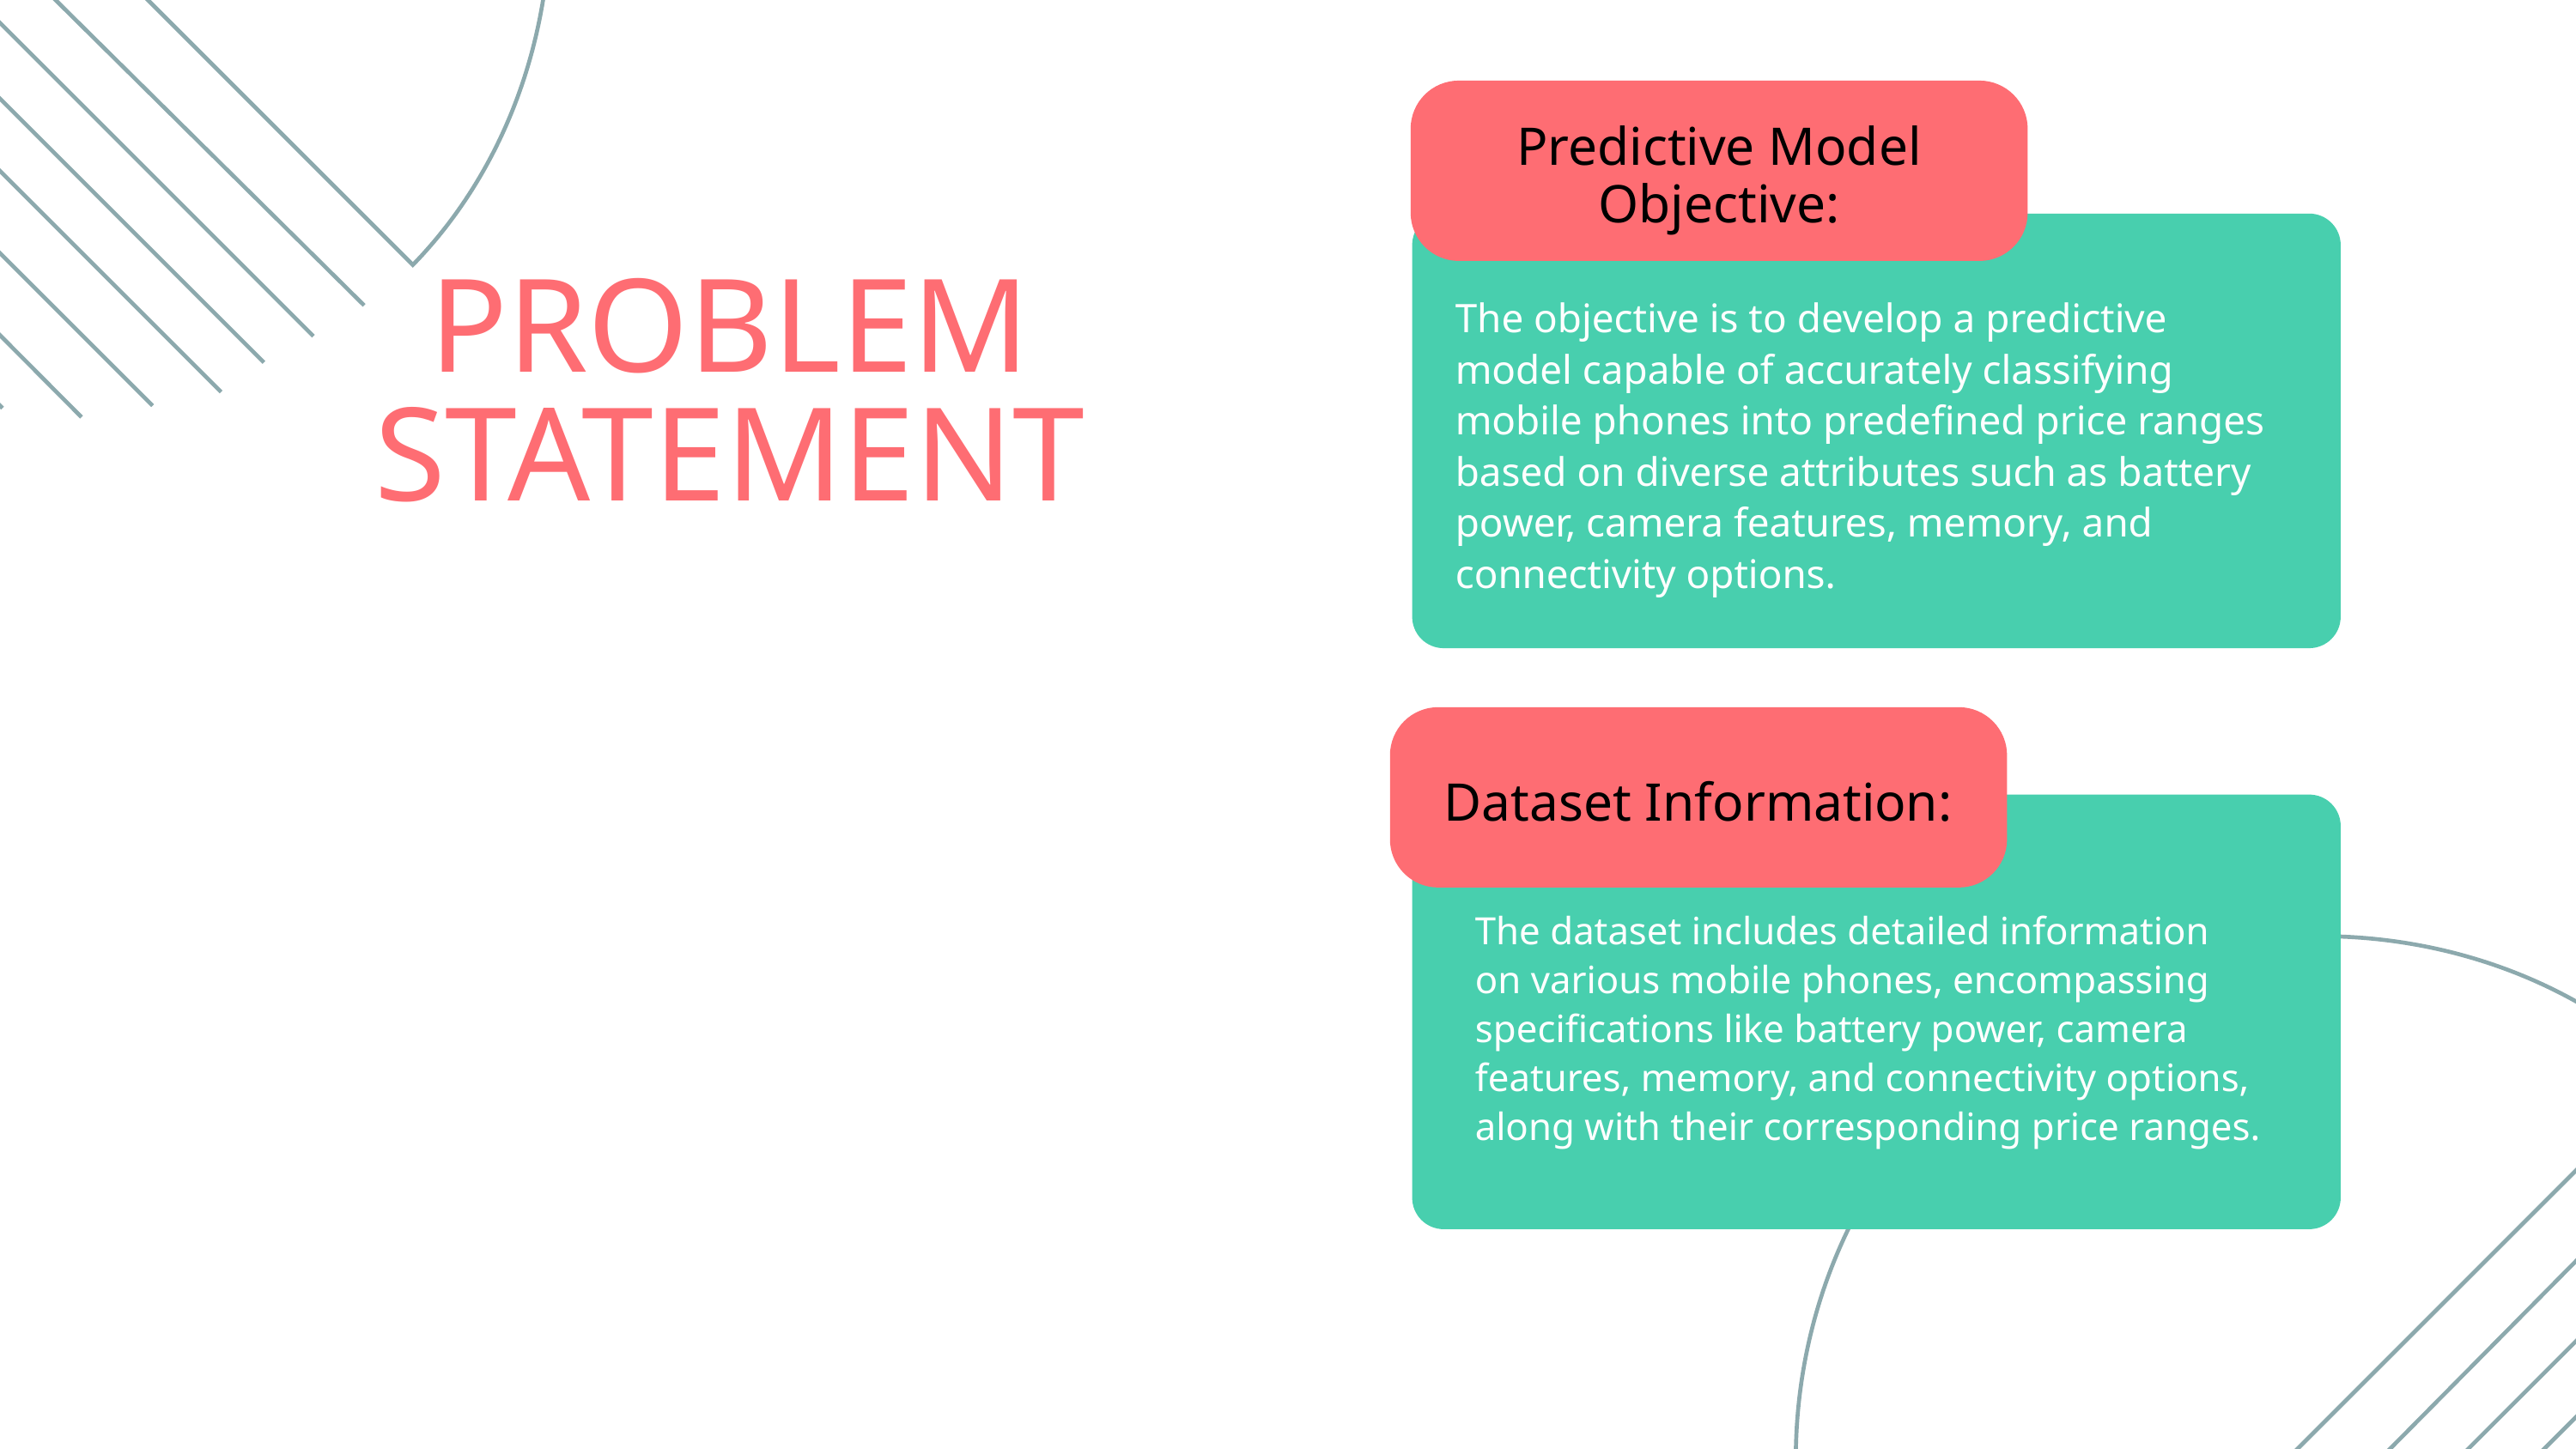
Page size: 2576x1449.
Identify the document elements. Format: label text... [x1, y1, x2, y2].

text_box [1389, 706, 2008, 888]
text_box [1412, 213, 2342, 649]
text_box PROBLEM STATEMENT [73, 268, 1386, 527]
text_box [1410, 80, 2028, 262]
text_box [1603, 1014, 2576, 1449]
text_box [1412, 794, 2342, 1230]
